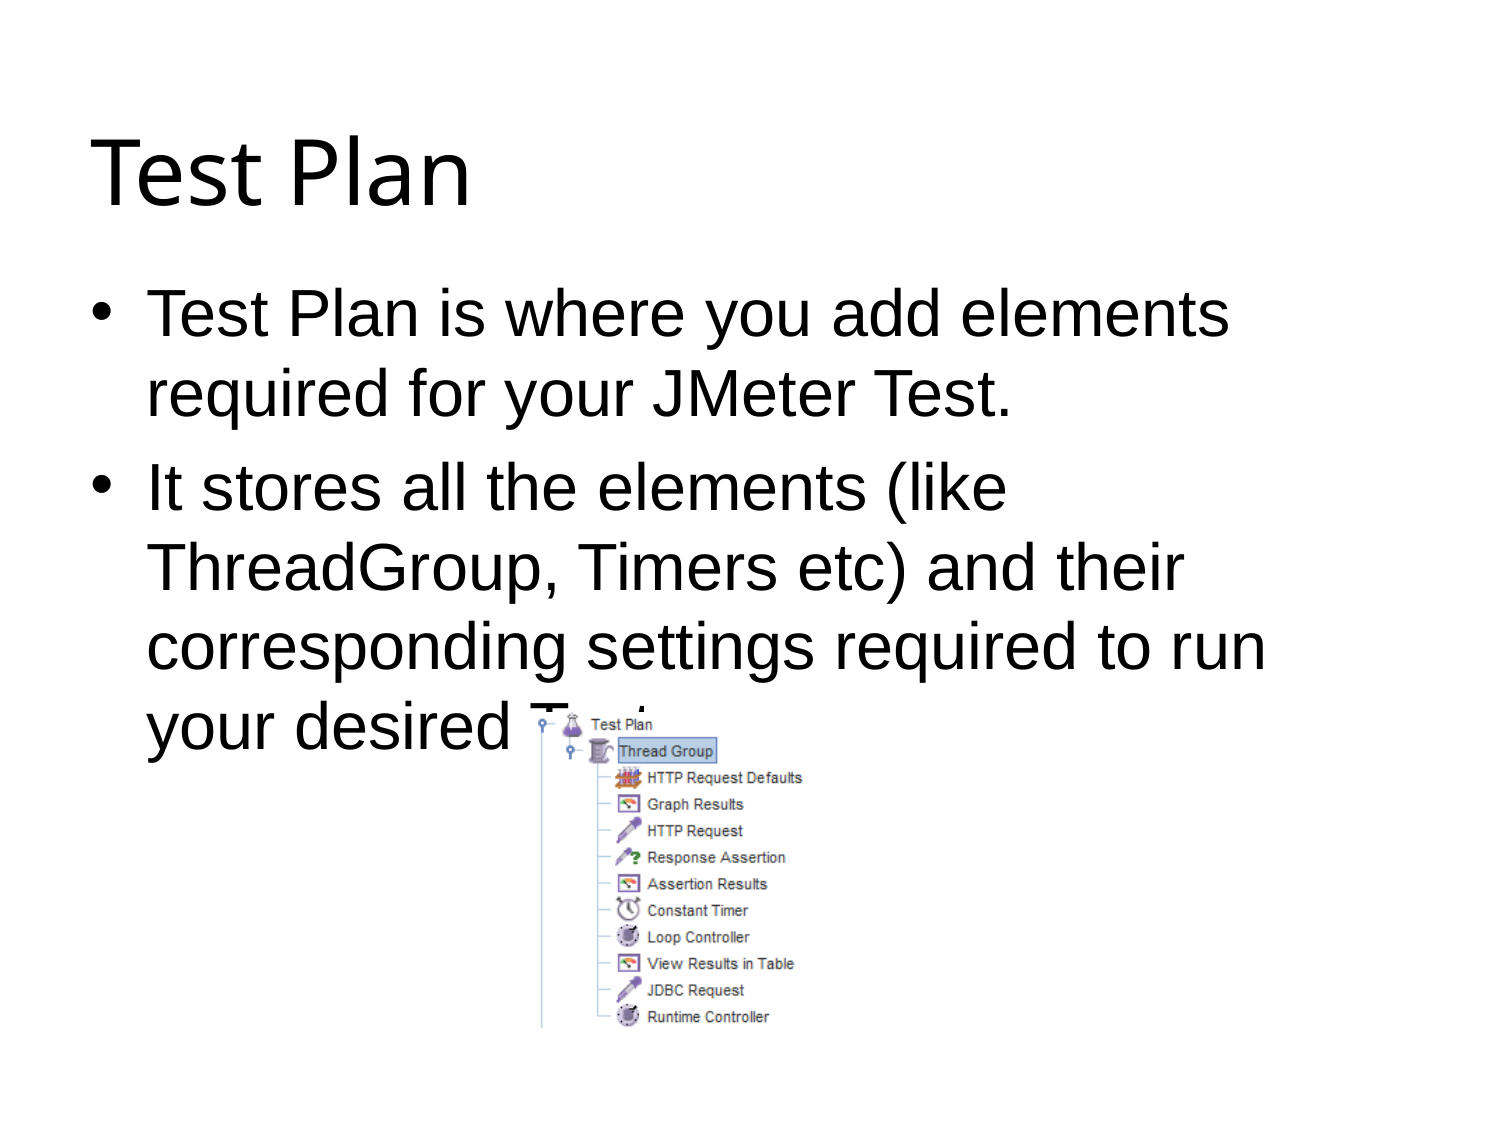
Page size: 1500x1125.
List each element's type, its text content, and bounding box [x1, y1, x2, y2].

picture [537, 712, 863, 1028]
list Test Plan is where you add elements required for your JMeter Test. It stores all the elements (like ThreadGroup, Timers etc) and their corresponding settings required to run your desired Tests. [74, 262, 1426, 1006]
title Test Plan [74, 74, 1426, 262]
